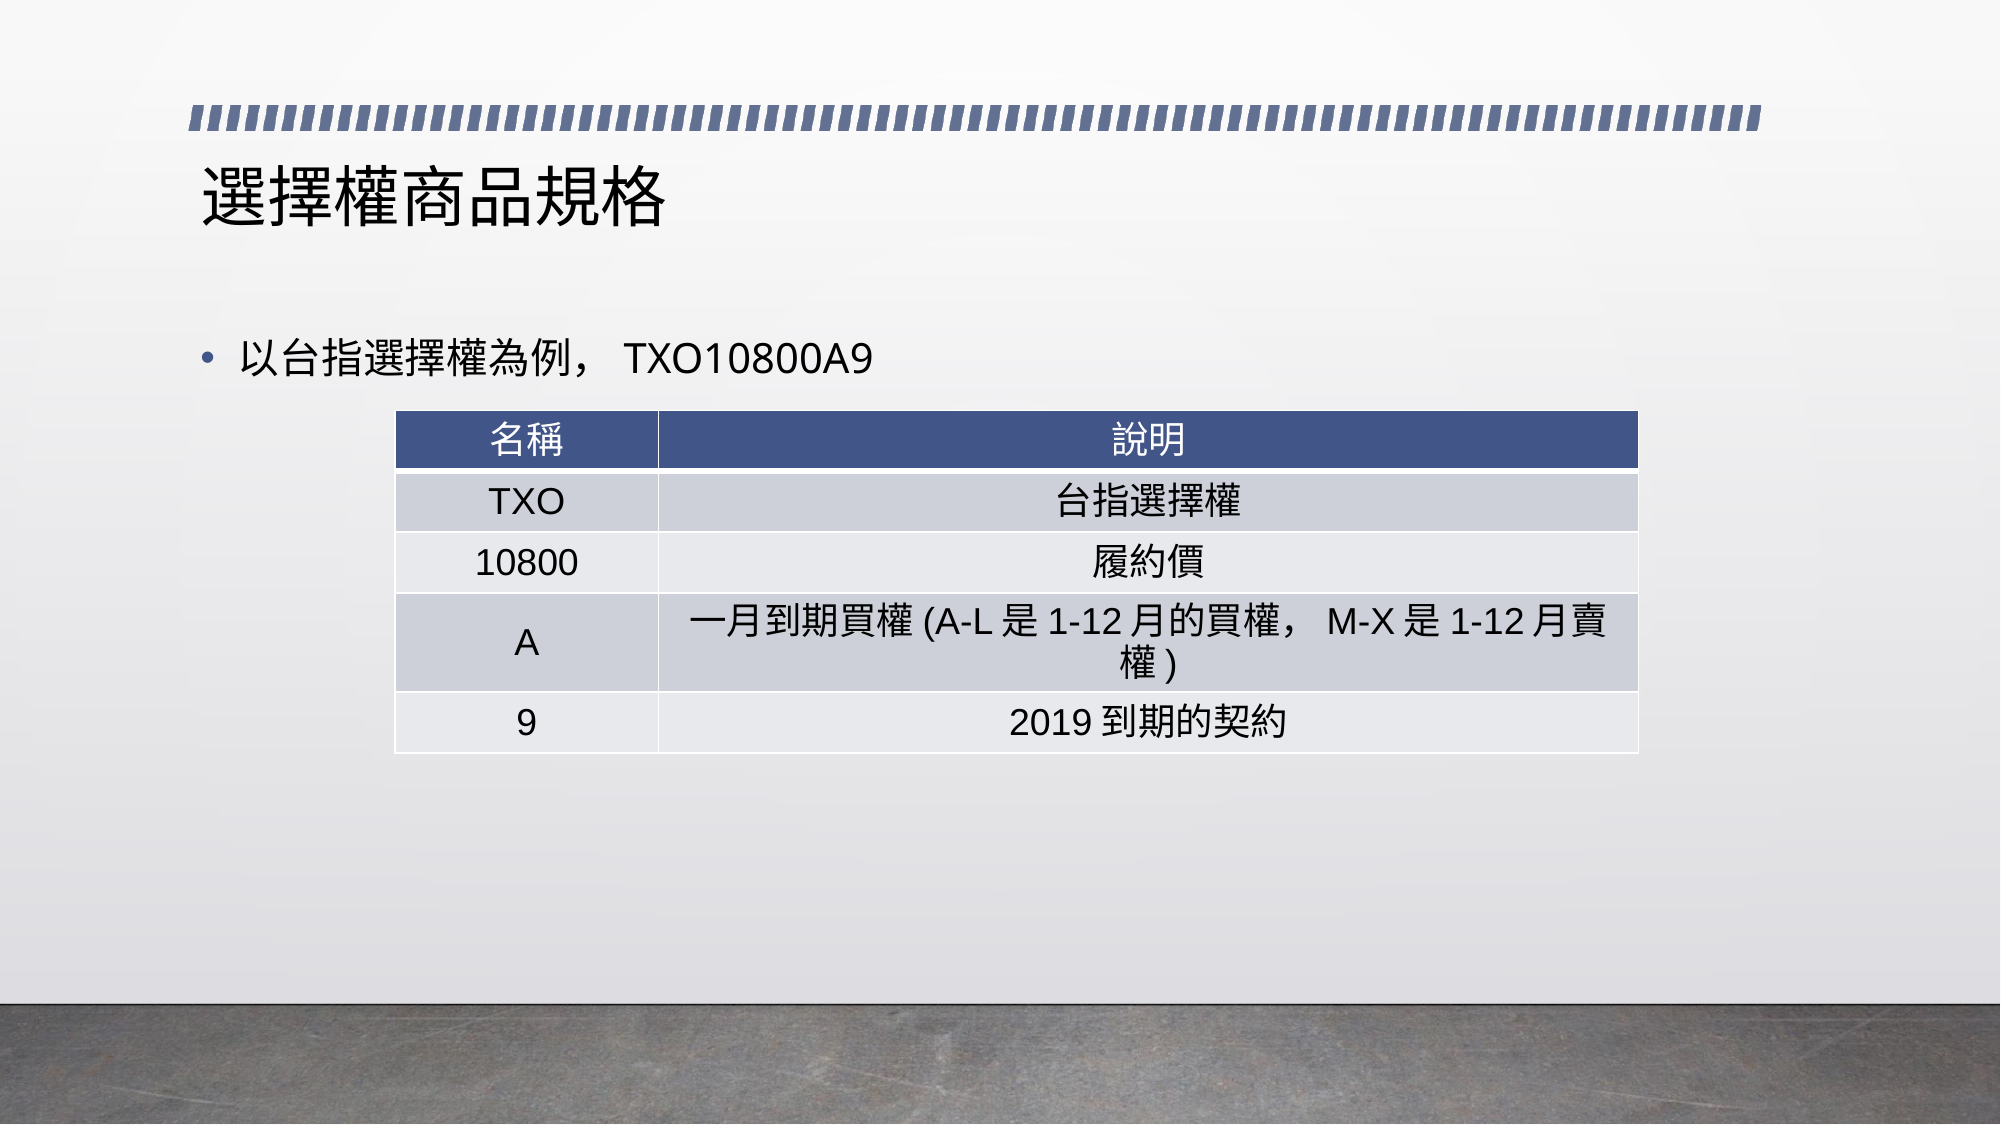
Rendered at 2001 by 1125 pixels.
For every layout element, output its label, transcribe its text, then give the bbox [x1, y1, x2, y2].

picture [186, 105, 1762, 131]
table_cell 9 [396, 693, 658, 752]
table_cell 一月到期買權(A-L是1-12月的買權，M-X是1-12月賣權) [659, 594, 1638, 691]
table_cell 2019到期的契約 [659, 693, 1638, 752]
table_cell 履約價 [659, 533, 1638, 592]
table_cell 10800 [396, 533, 658, 592]
table_header 名稱 [396, 411, 658, 468]
picture [0, 1004, 2000, 1124]
list 以台指選擇權為例，TXO10800A9 [185, 314, 1761, 855]
table_cell TXO [396, 474, 658, 531]
table_cell A [396, 594, 658, 691]
table_header 說明 [659, 411, 1638, 468]
title 選擇權商品規格 [185, 156, 1761, 314]
table_cell 台指選擇權 [659, 474, 1638, 531]
